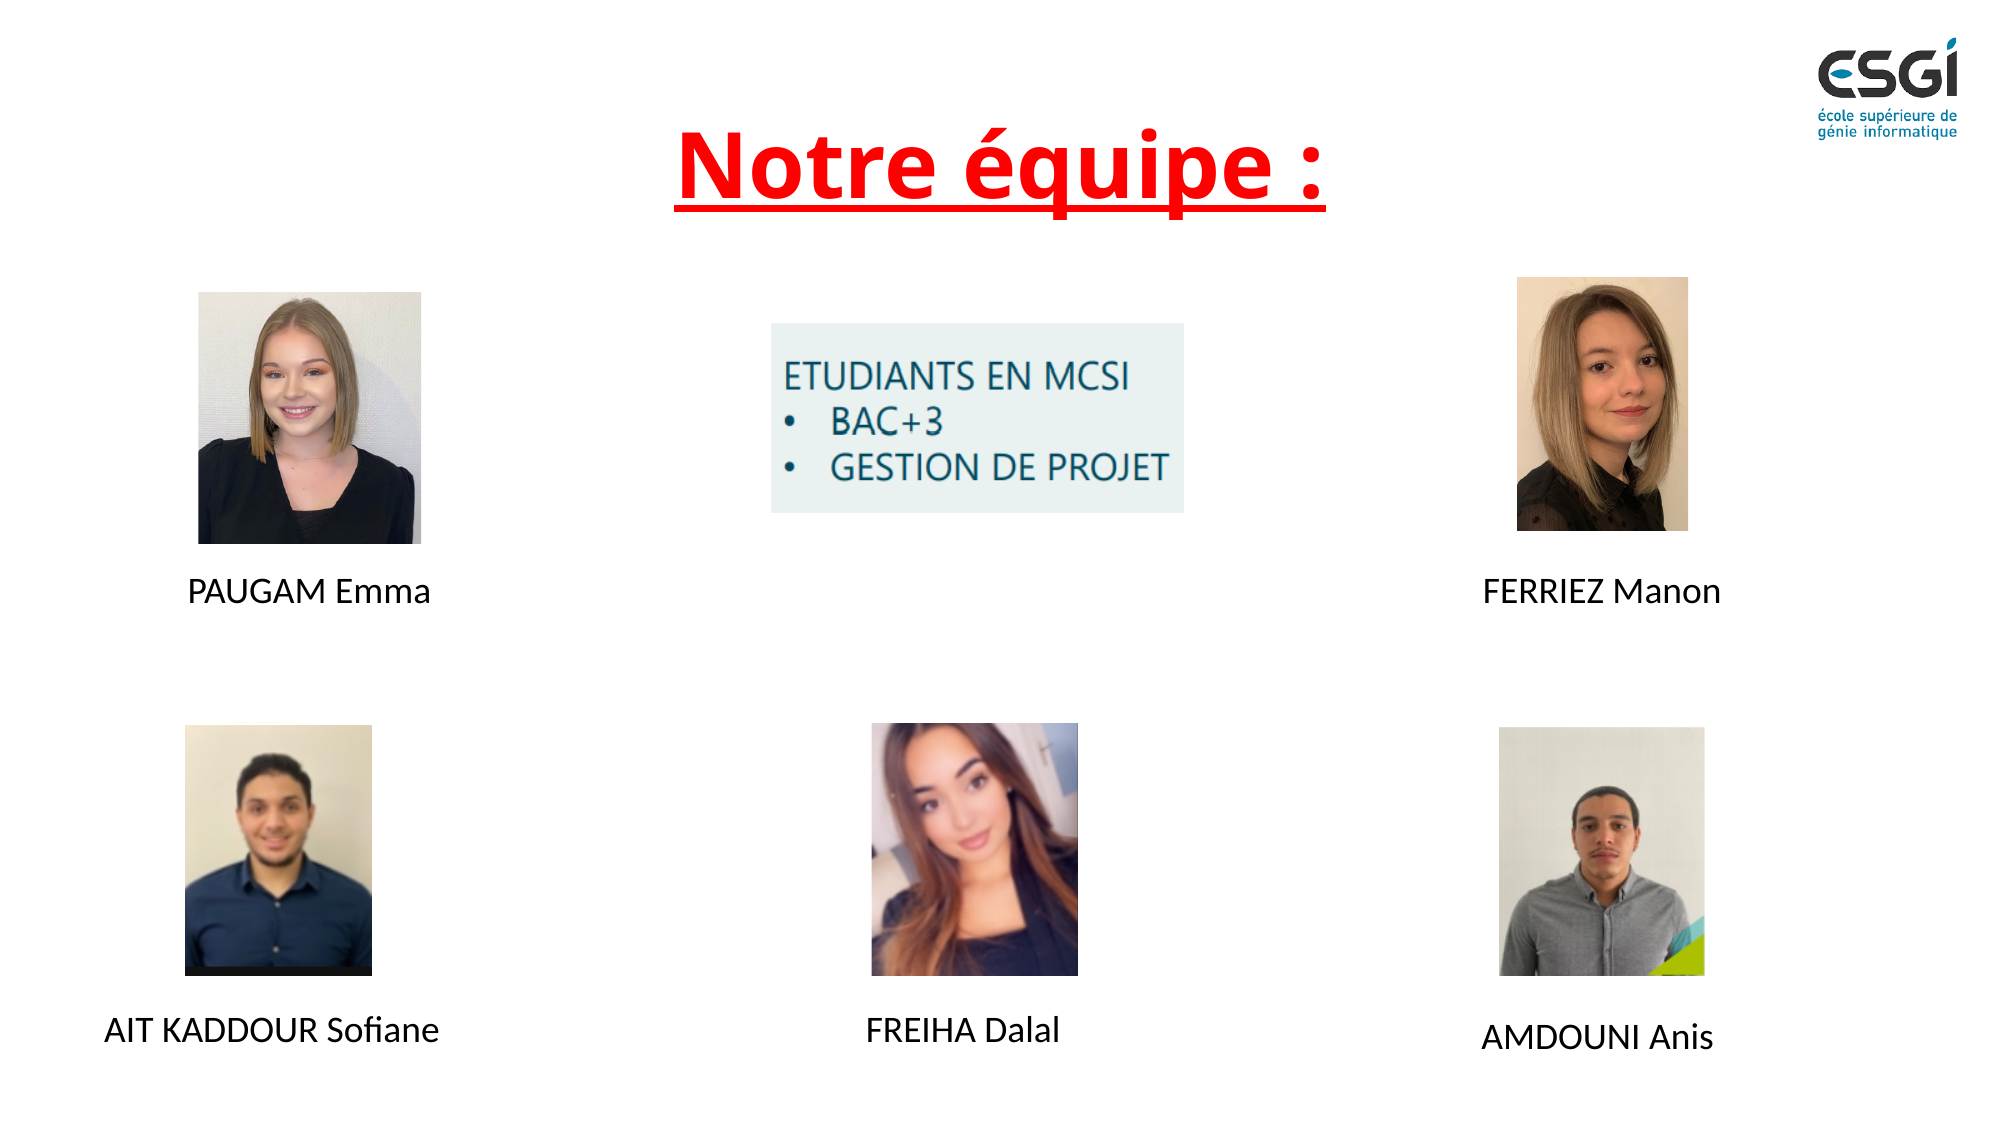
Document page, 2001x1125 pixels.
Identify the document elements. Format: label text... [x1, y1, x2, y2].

picture [1795, 24, 1980, 152]
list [1499, 726, 1706, 976]
text_box FERRIEZ Manon [1468, 558, 1737, 619]
text_box FREIHA Dalal [851, 997, 1333, 1103]
title Notre équipe : [137, 59, 1863, 278]
text_box AIT KADDOUR Sofiane [89, 997, 469, 1058]
picture [871, 723, 1078, 976]
picture [770, 323, 1184, 513]
text_box AMDOUNI Anis [1466, 1004, 1762, 1065]
picture [185, 725, 372, 976]
picture [1517, 277, 1689, 531]
picture [198, 292, 422, 544]
text_box PAUGAM Emma [172, 558, 447, 619]
